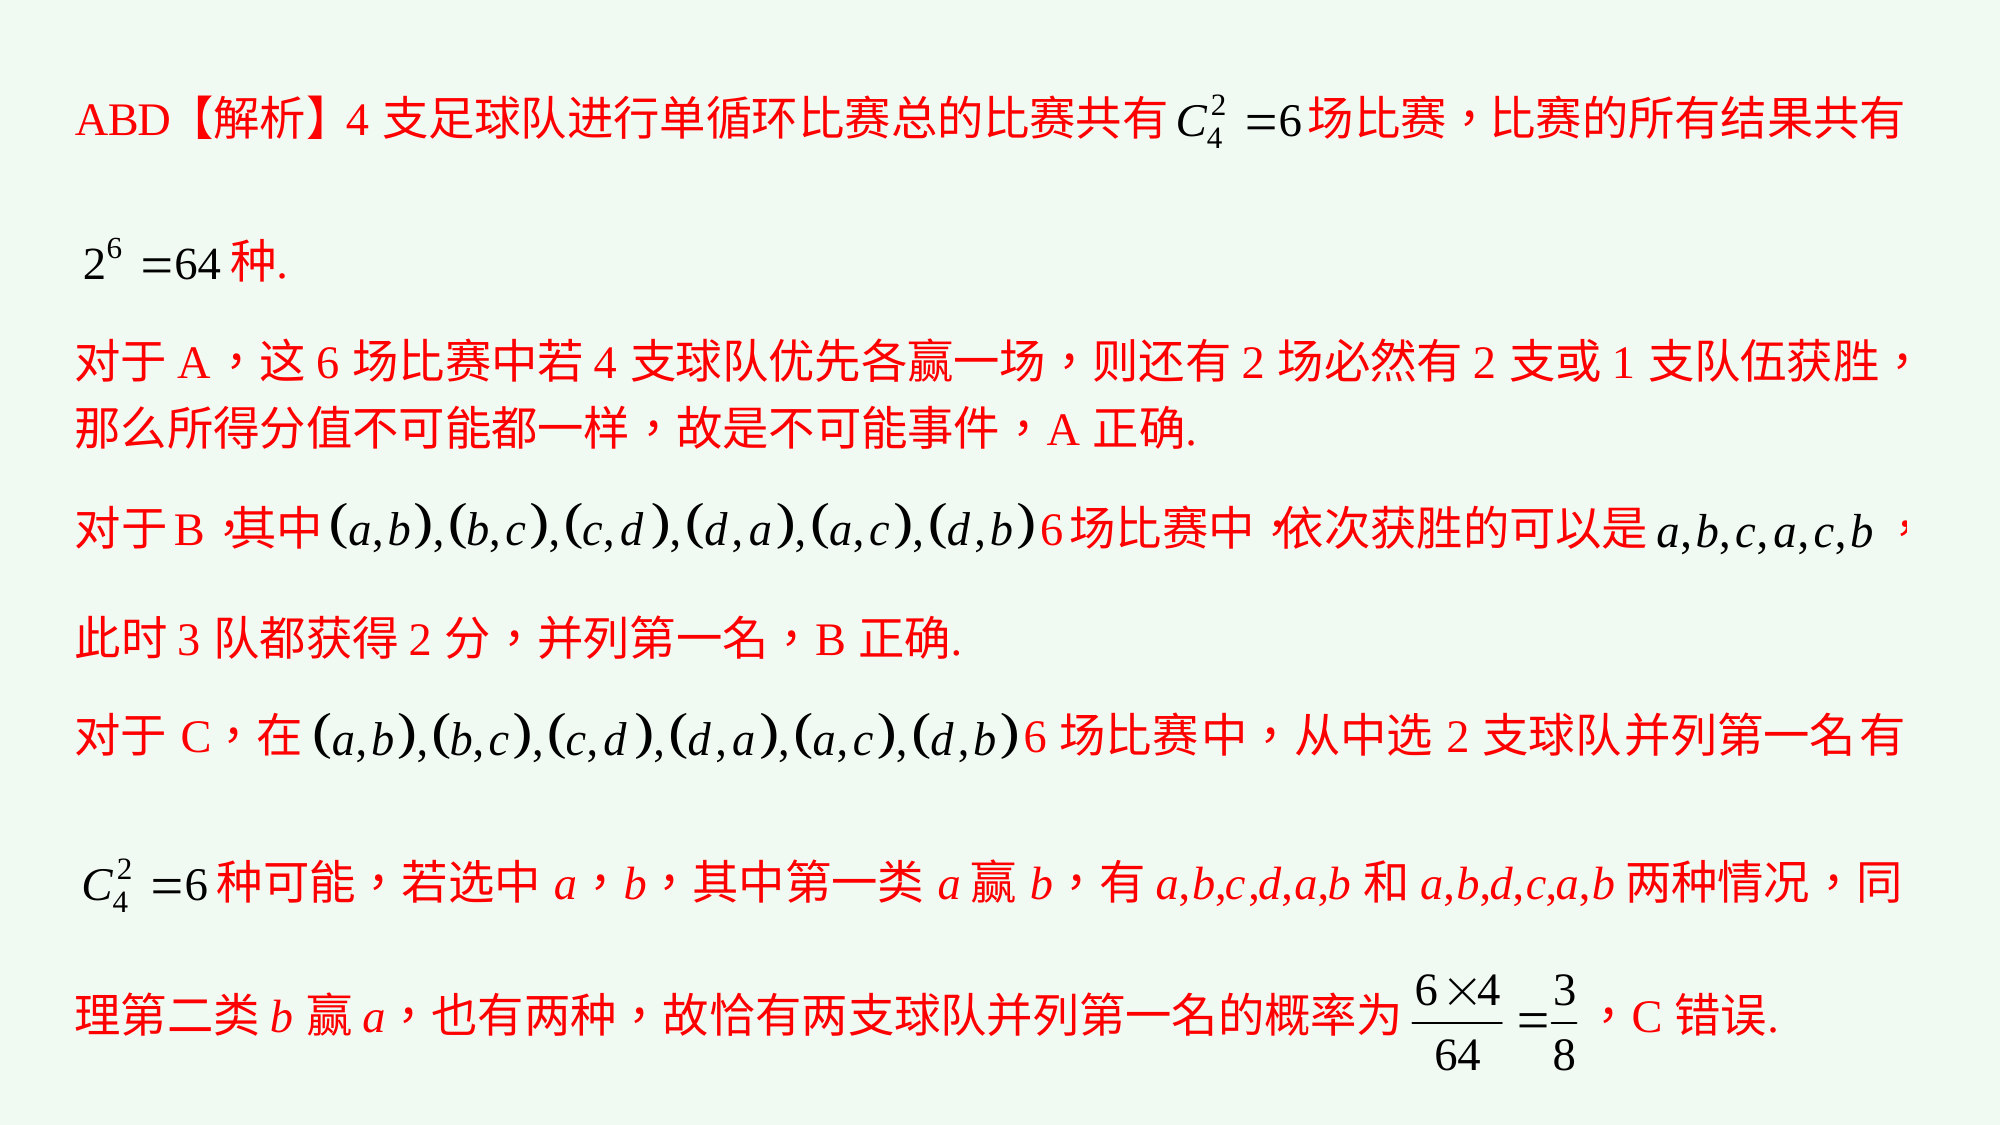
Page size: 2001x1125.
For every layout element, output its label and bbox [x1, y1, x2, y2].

text_box [74, 48, 1907, 1092]
